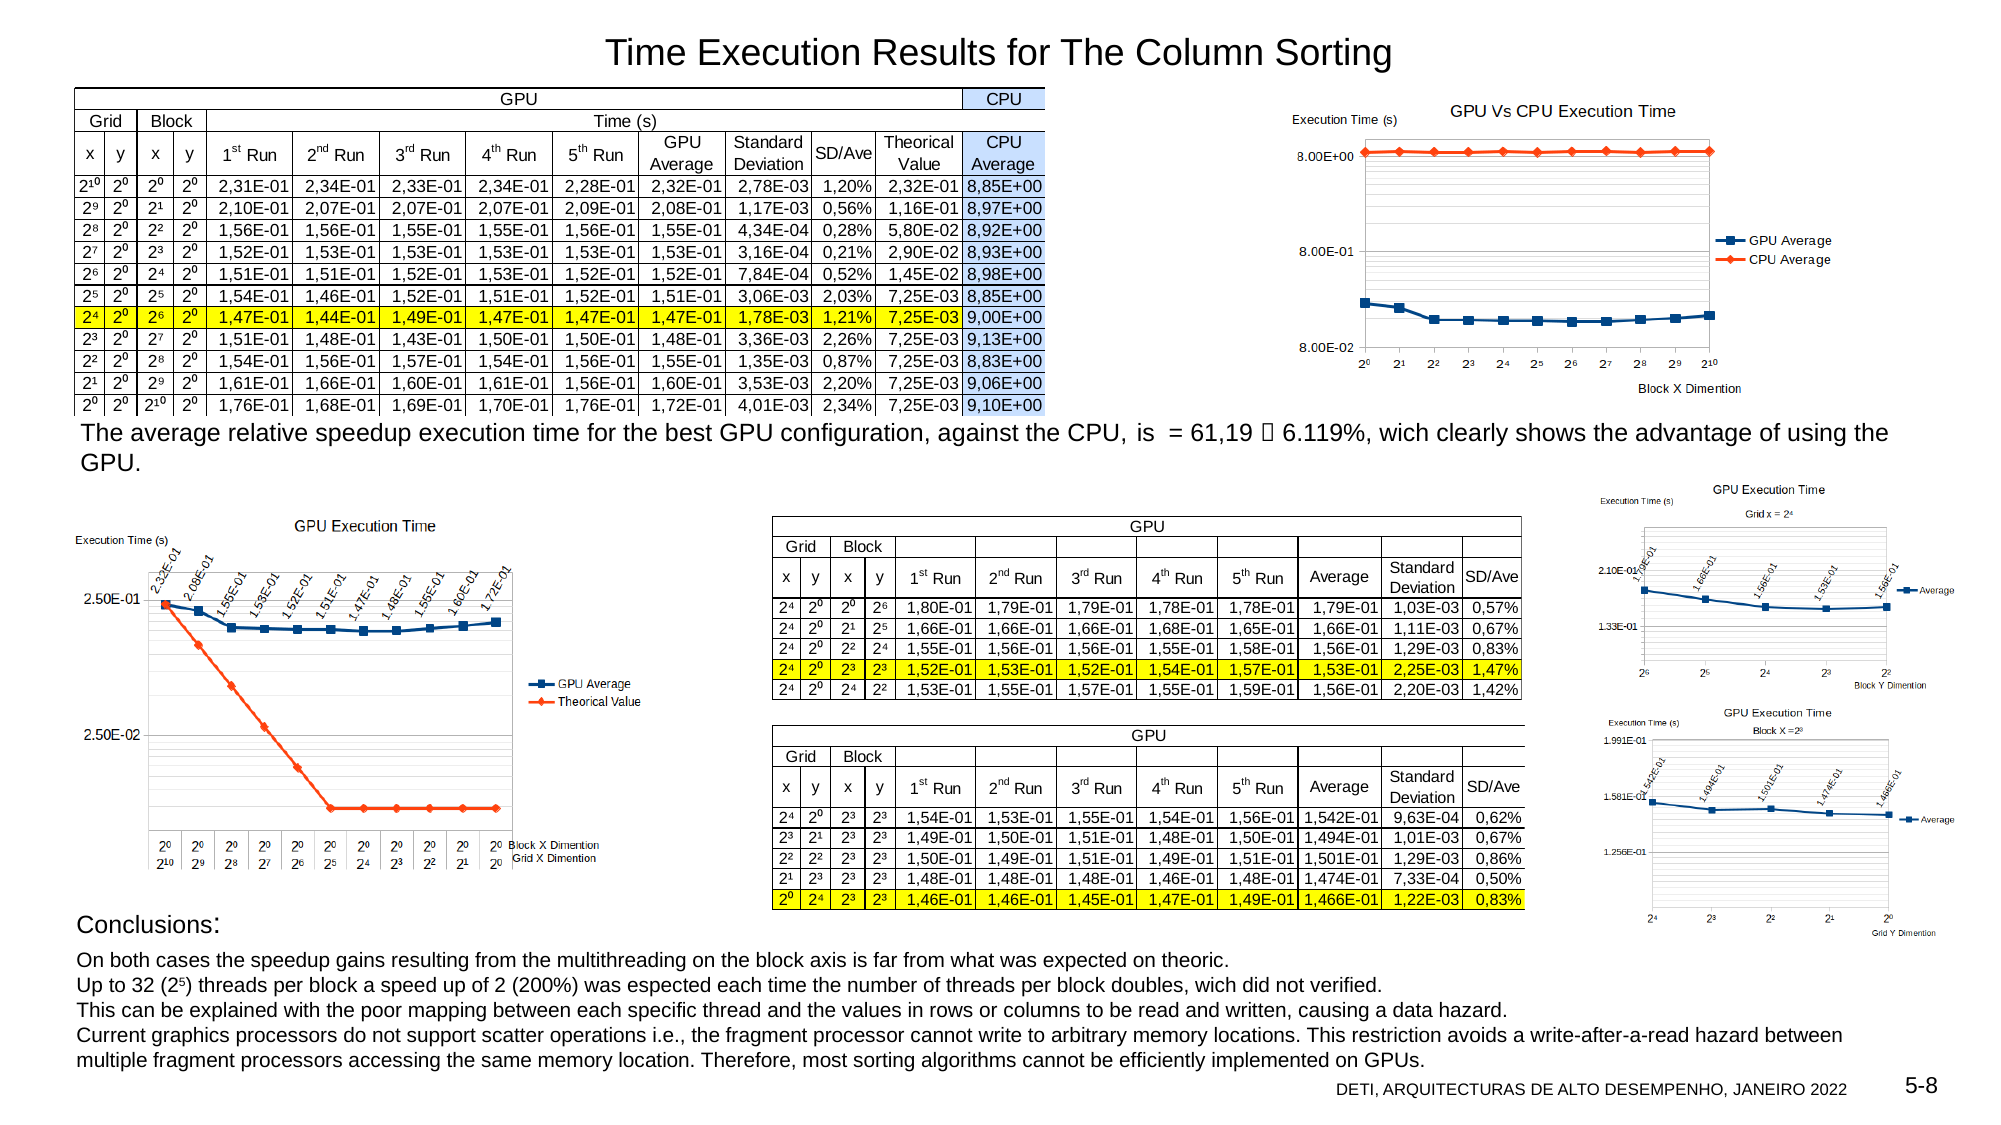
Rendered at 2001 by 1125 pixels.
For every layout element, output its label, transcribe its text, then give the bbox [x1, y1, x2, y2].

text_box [1321, 1062, 1979, 1125]
text_box Conclusions: [61, 896, 256, 939]
picture [771, 515, 1523, 701]
picture [1573, 471, 1965, 945]
picture [74, 500, 656, 883]
text_box Time Execution Results for The Column Sorting [589, 20, 1408, 80]
text_box On both cases the speedup gains resulting from the multithreading on the block axis is far from what was expected on theoric. Up to 32 (25) threads per block a speed up of 2 (200%) was espected each time the number of threads per block doubles, wich did not verified. This can be explained with the poor mapping between each specific thread and the values in rows or columns to be read and written, causing a data hazard. Current graphics processors do not support scatter operations i.e., the fragment processor cannot write to arbitrary memory locations. This restriction avoids a write-after-a-read hazard between multiple fragment processors accessing the same memory location. Therefore, most sorting algorithms cannot be efﬁciently implemented on GPUs. [61, 939, 1881, 1107]
picture [74, 87, 1046, 417]
picture [1281, 85, 1845, 415]
picture [771, 725, 1526, 911]
